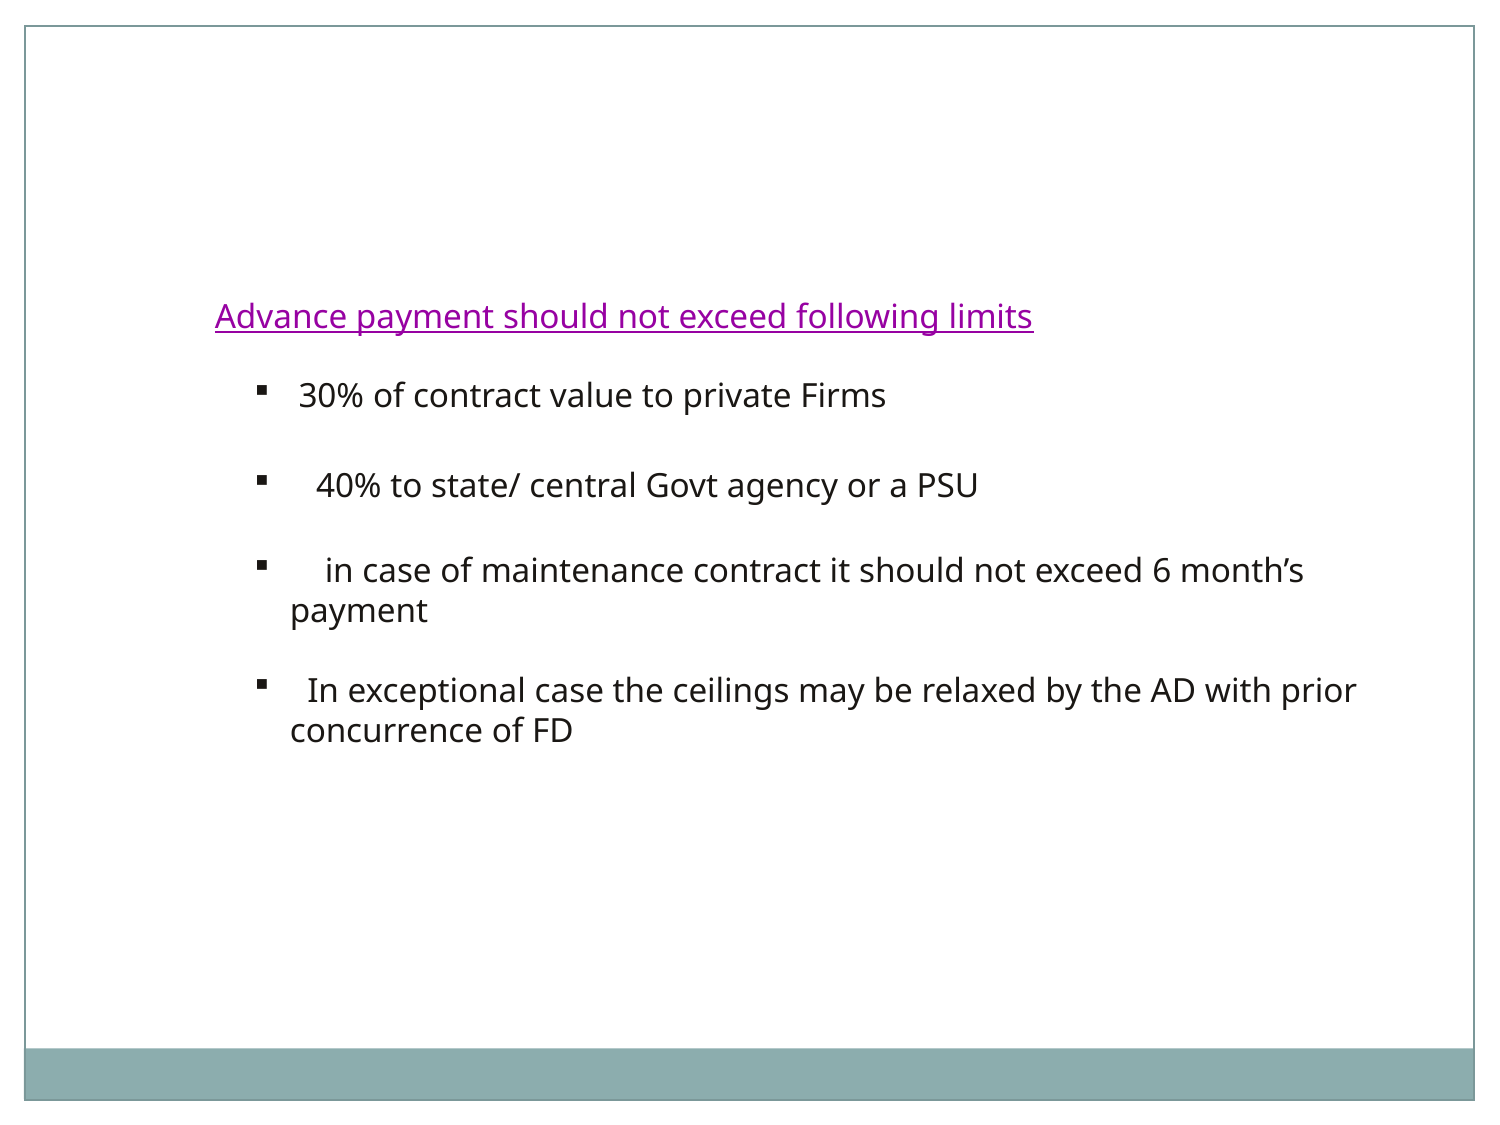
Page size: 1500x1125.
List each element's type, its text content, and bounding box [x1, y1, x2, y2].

text_box Advance payment should not exceed following limits 30% of contract value to private Firms 40% to state/ central Govt agency or a PSU in case of maintenance contract it should not exceed 6 month’s payment In exceptional case the ceilings may be relaxed by the AD with prior concurrence of FD [199, 287, 1413, 757]
